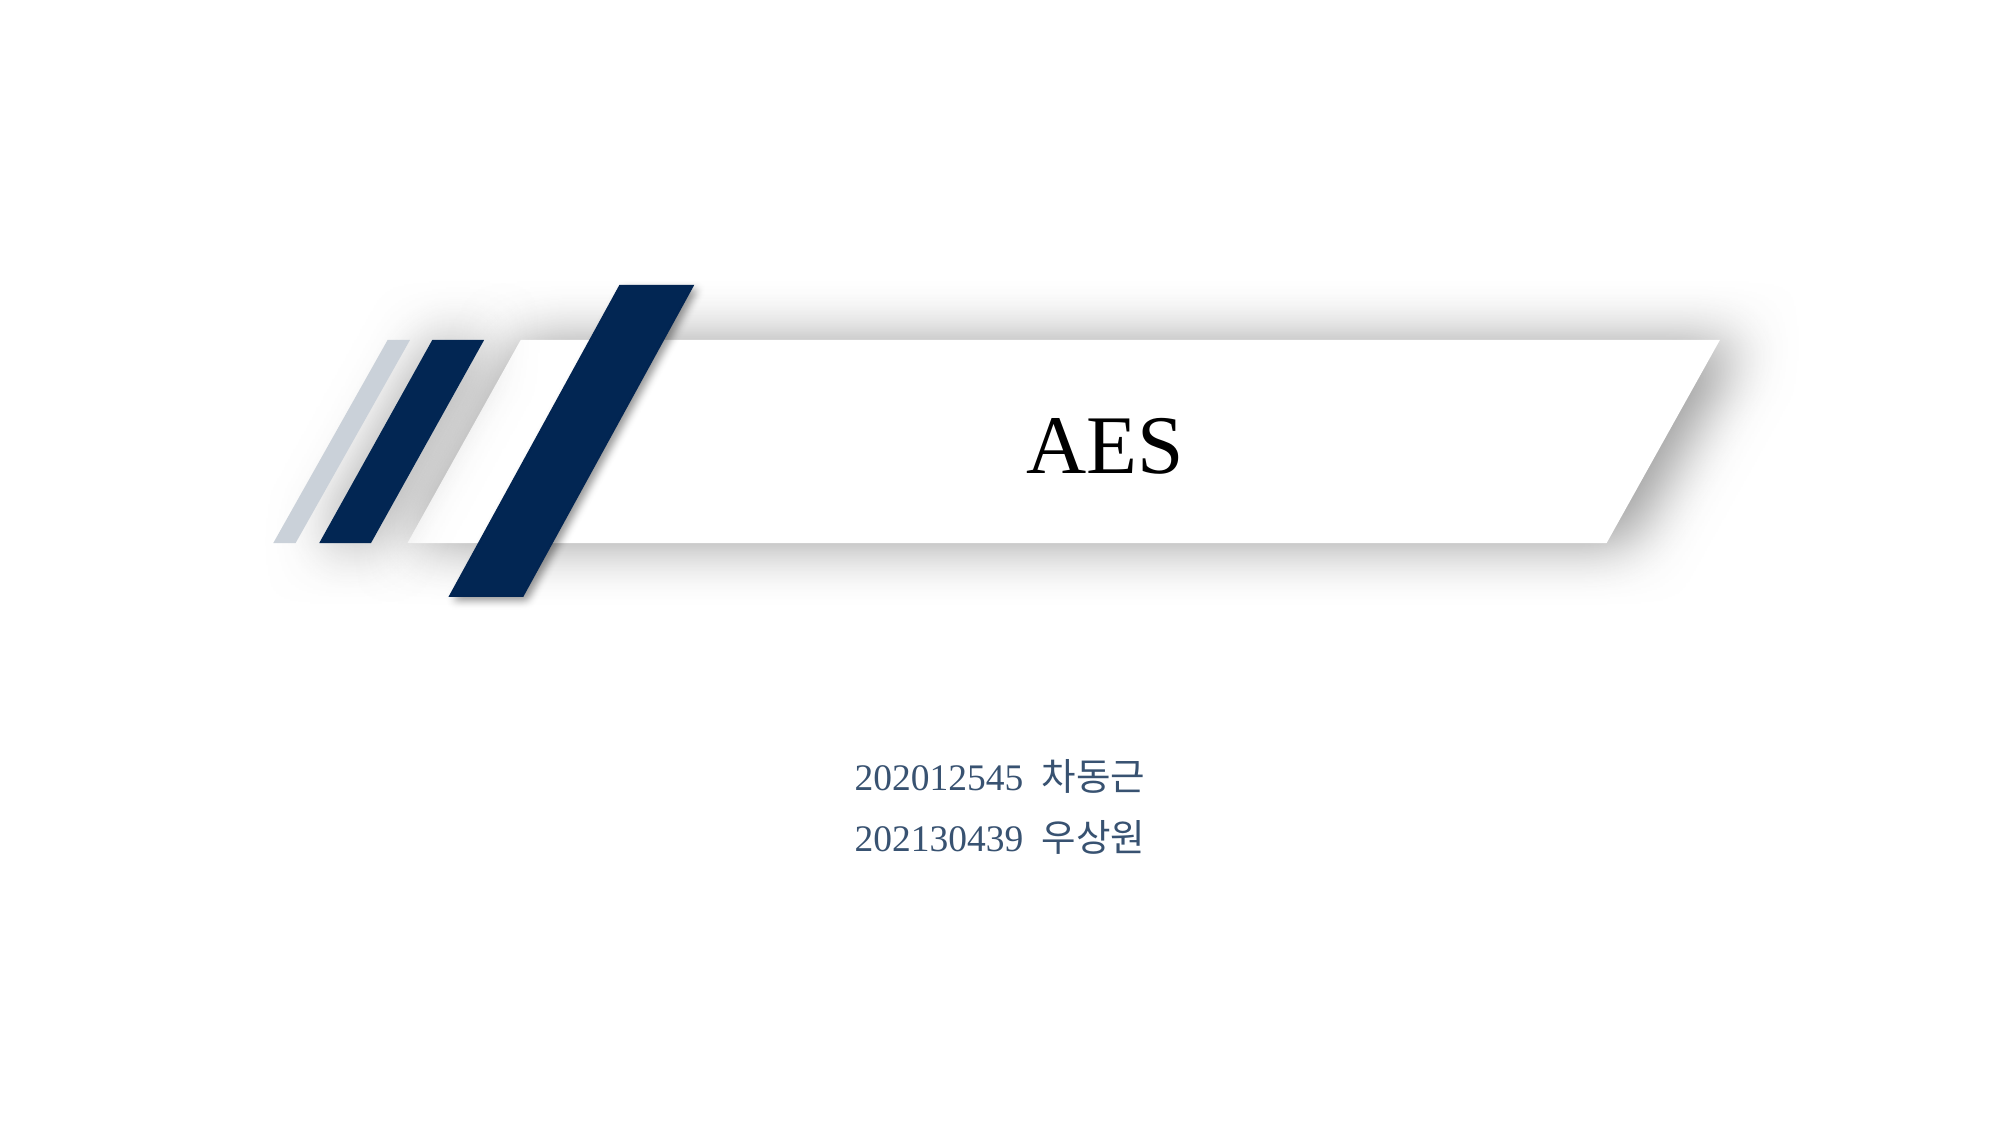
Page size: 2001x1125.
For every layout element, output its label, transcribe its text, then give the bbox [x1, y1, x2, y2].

title AES [448, 378, 1763, 504]
subtitle 202012545 차동근 202130439 우상원 [697, 767, 1303, 851]
